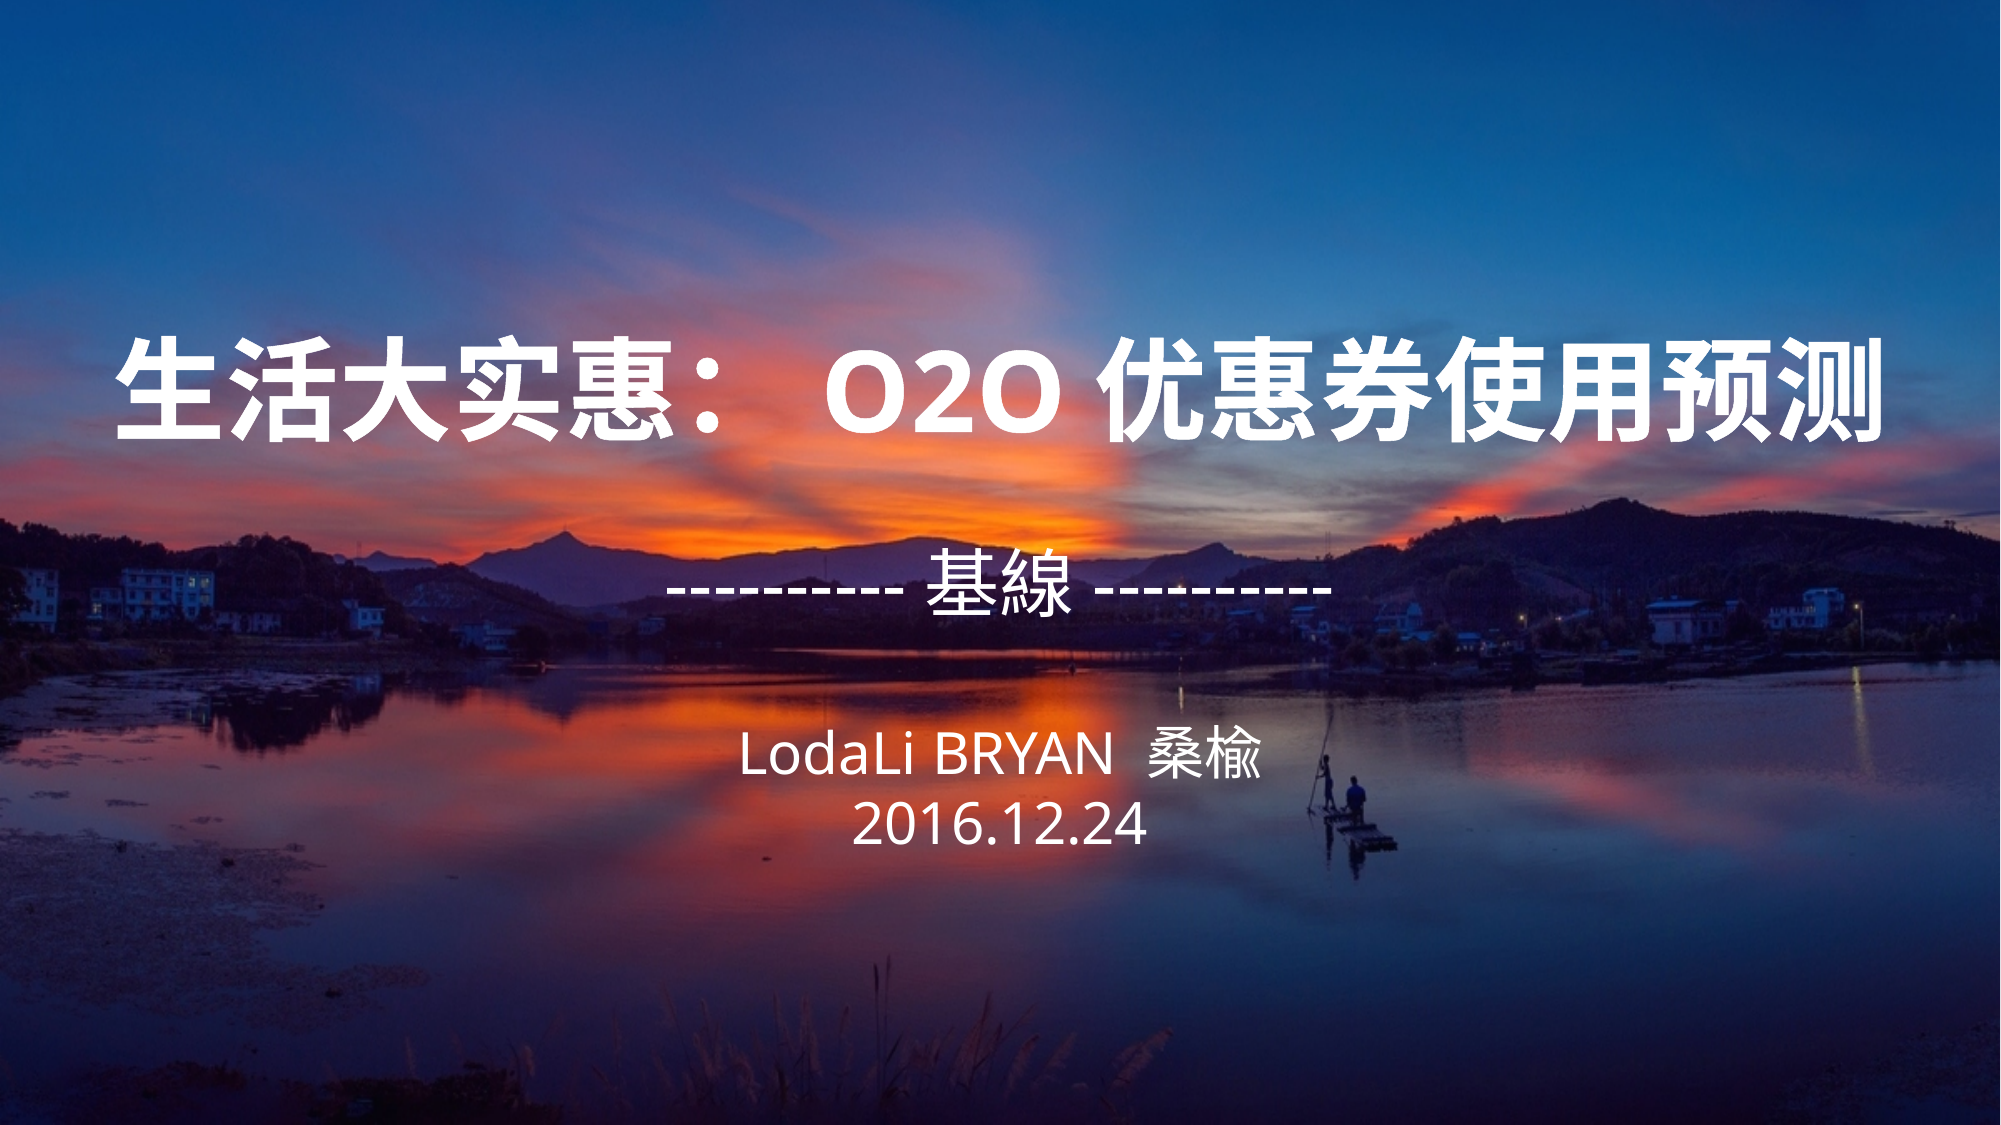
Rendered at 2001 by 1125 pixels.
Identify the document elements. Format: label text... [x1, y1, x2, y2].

text_box ----------基線---------- LodaLi BRYAN 桑楡 2016.12.24 [0, 528, 2000, 864]
picture [0, 0, 2001, 1125]
text_box 生活大实惠：O2O优惠券使用预测 [0, 311, 2000, 462]
